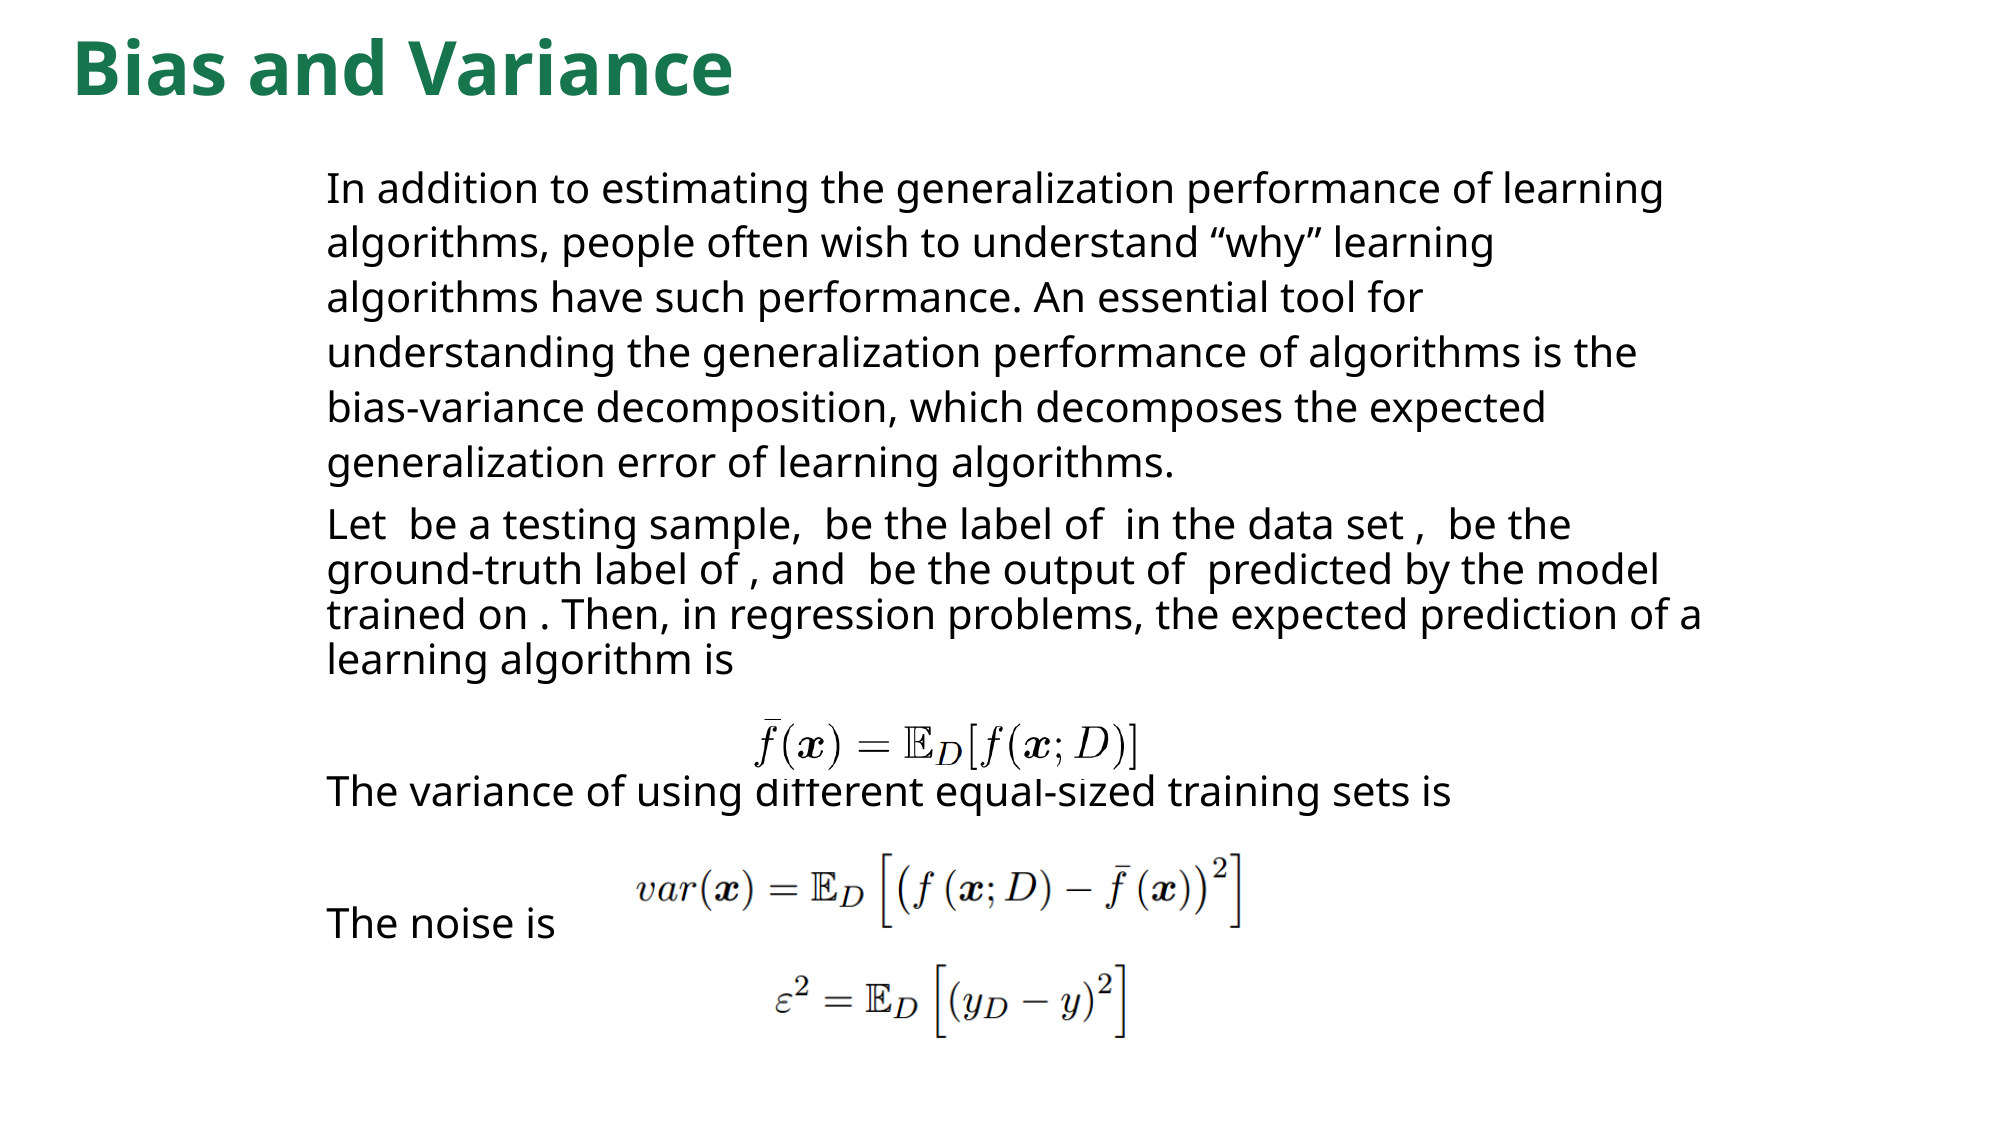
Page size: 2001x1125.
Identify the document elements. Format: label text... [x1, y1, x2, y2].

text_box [311, 495, 1725, 1125]
title Bias and Variance [56, 7, 1782, 135]
list In addition to estimating the generalization performance of learning algorithms, people often wish to understand “why” learning algorithms have such performance. An essential tool for understanding the generalization performance of algorithms is the bias-variance decomposition, which decomposes the expected generalization error of learning algorithms. [311, 148, 1725, 292]
